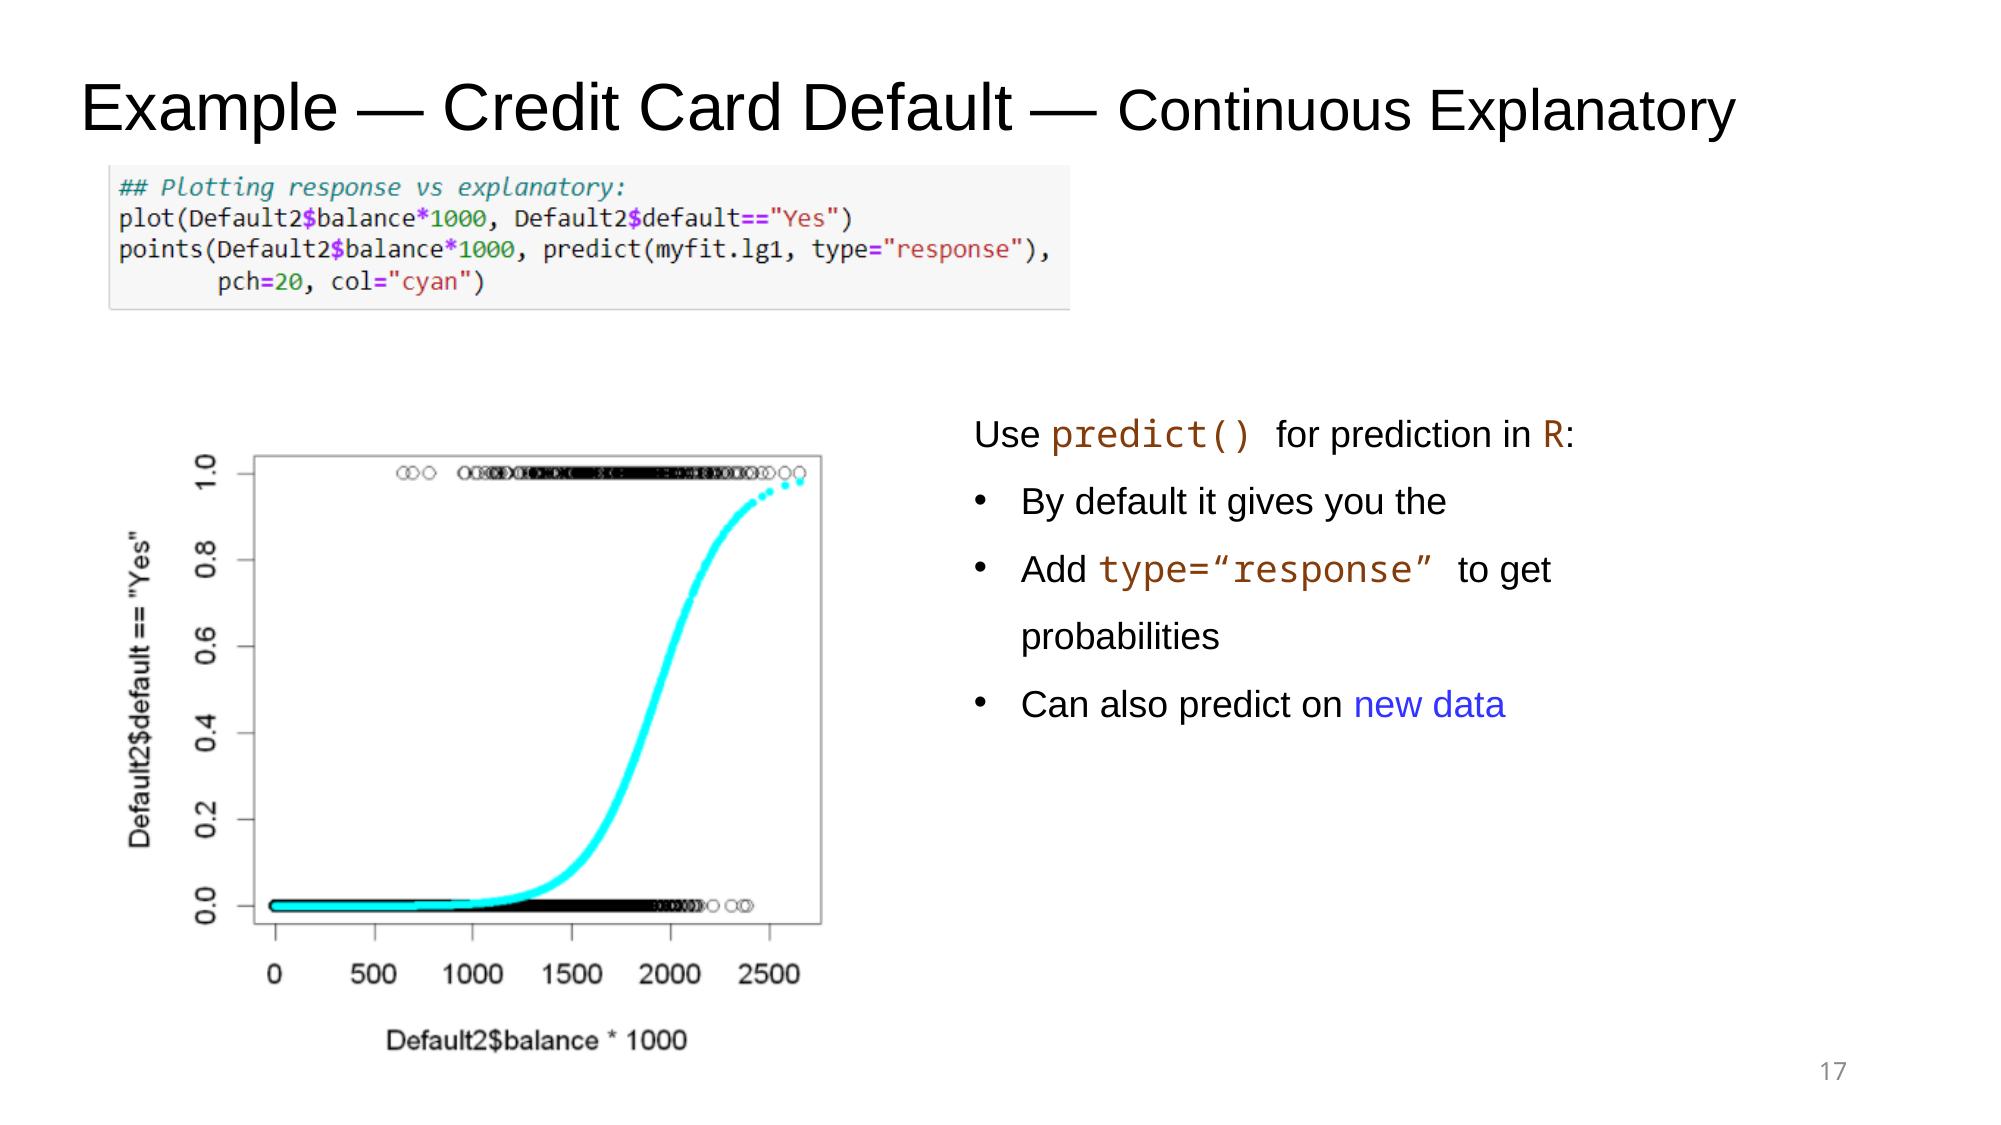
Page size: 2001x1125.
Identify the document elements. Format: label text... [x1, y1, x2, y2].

picture [97, 165, 1070, 1066]
slide_number 17 [1412, 1042, 1863, 1103]
text_box Example — Credit Card Default — Continuous Explanatory [78, 21, 1887, 144]
